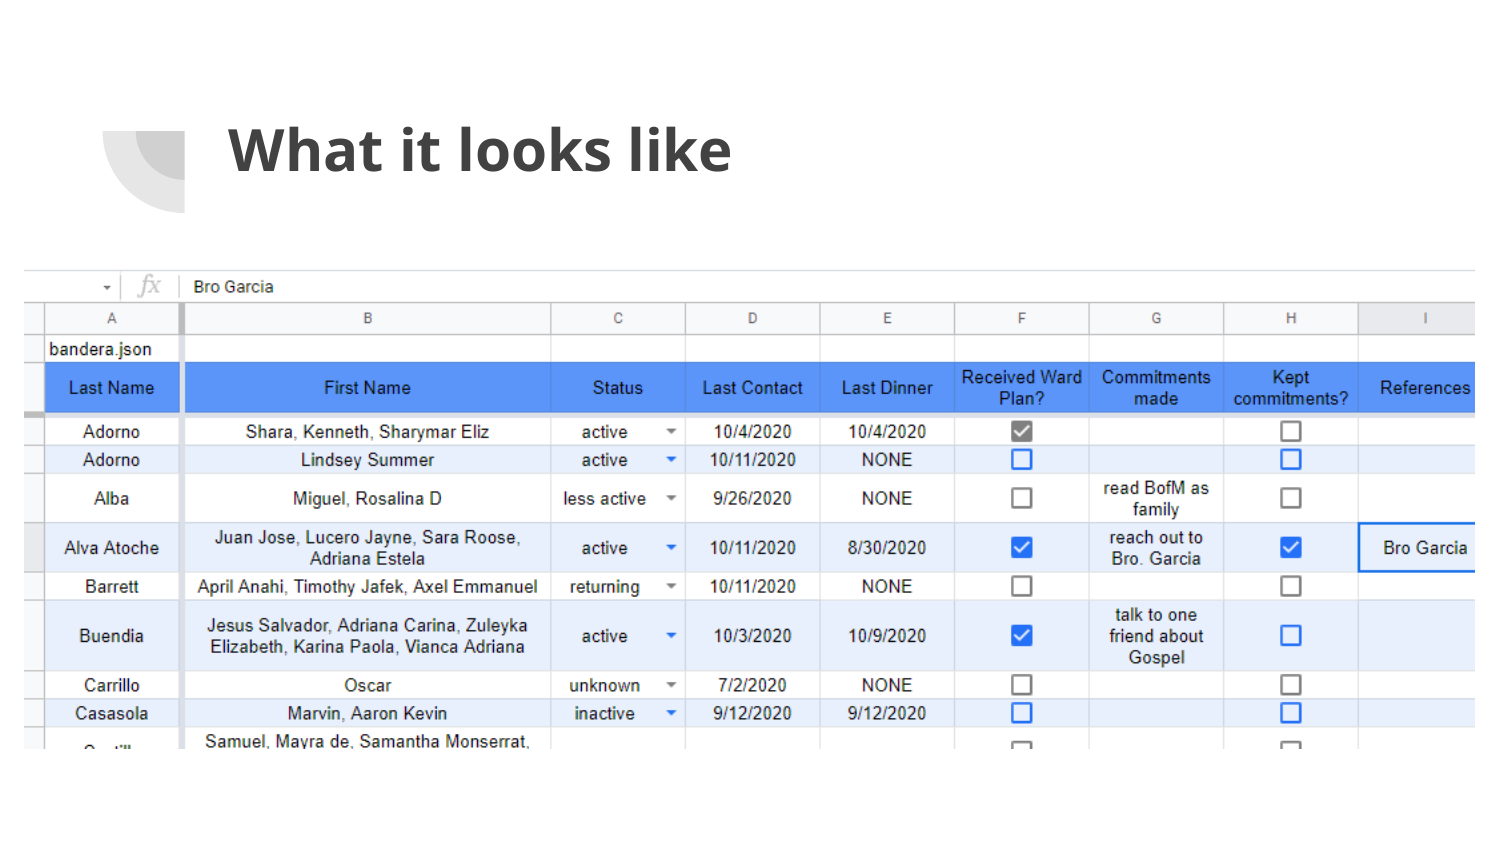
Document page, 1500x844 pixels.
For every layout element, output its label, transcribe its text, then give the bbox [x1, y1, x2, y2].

title What it looks like [213, 98, 1368, 260]
picture [24, 261, 1476, 749]
